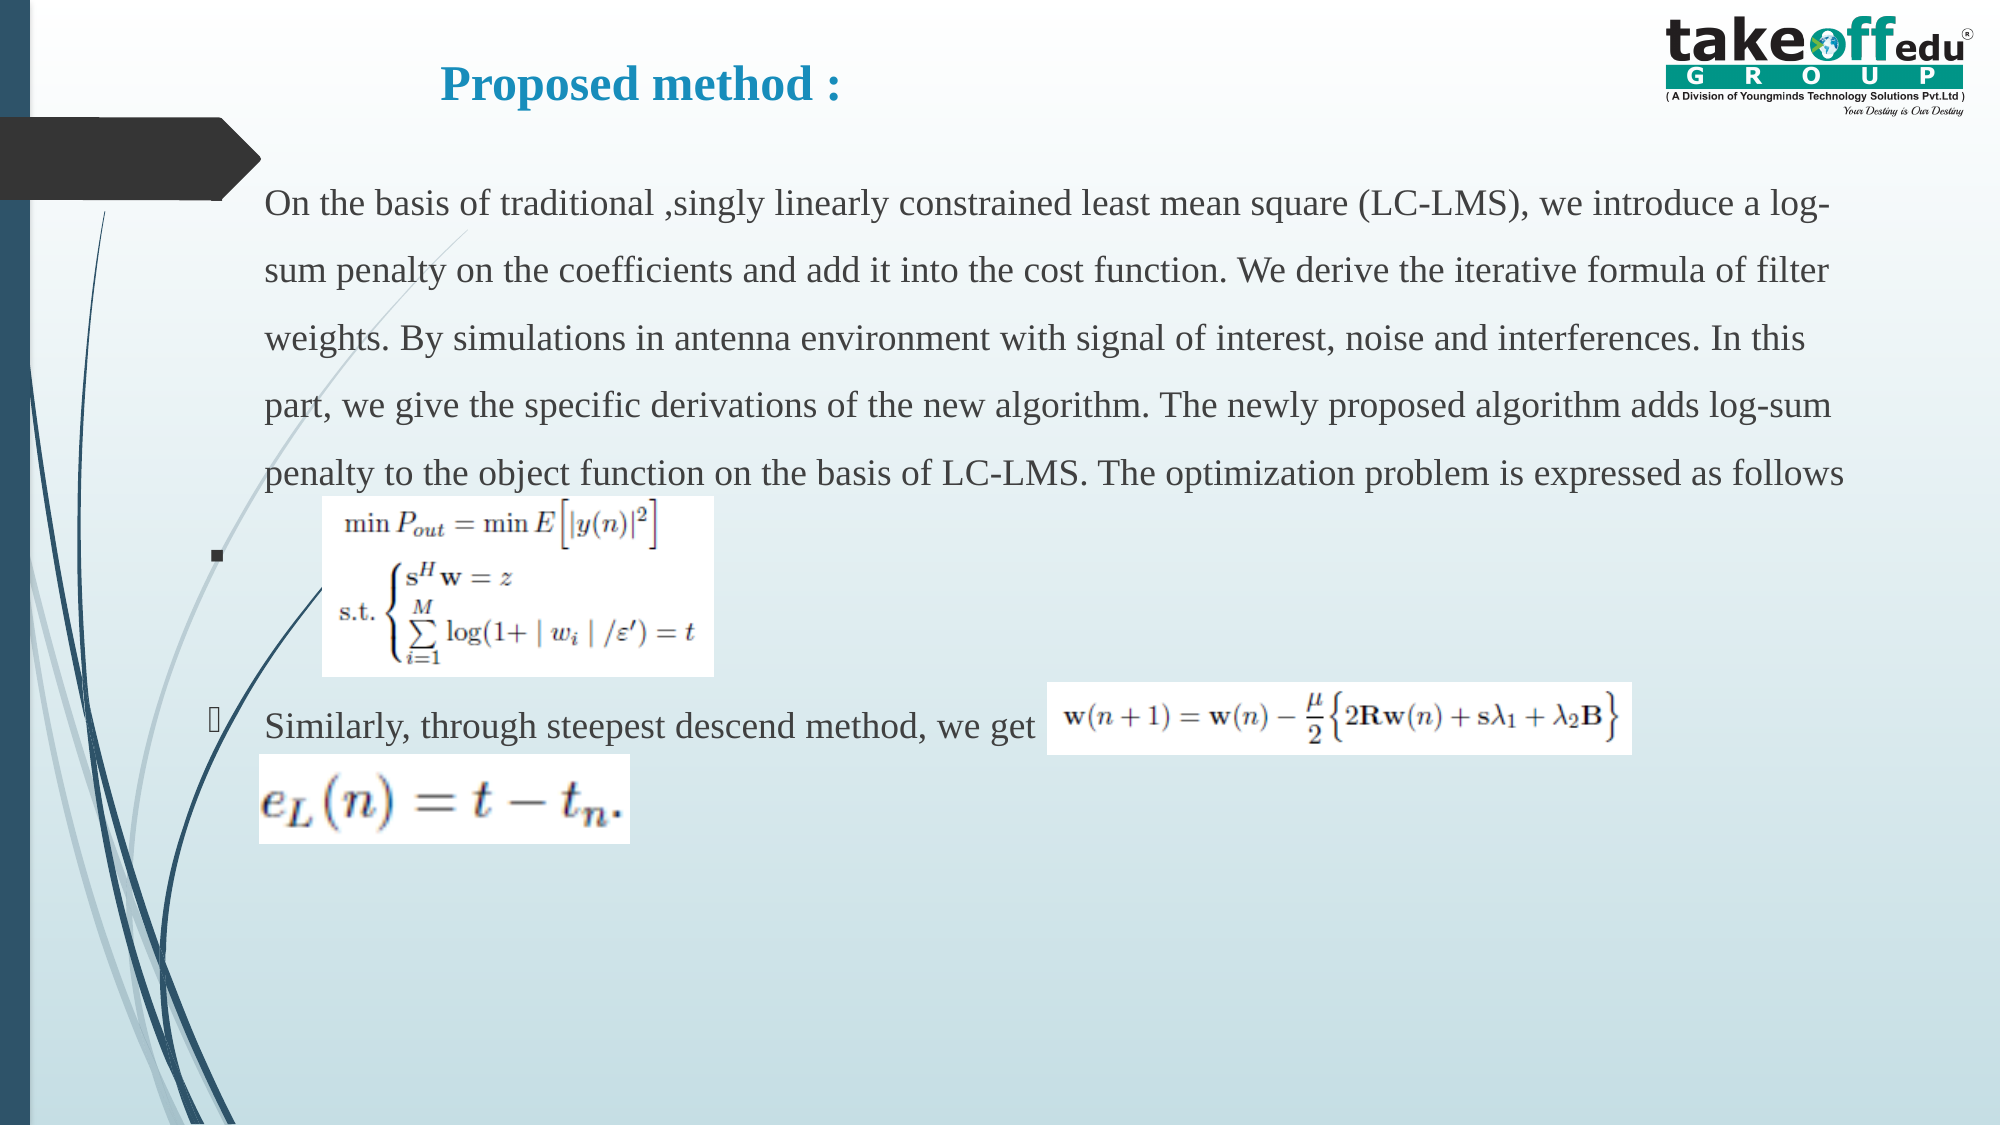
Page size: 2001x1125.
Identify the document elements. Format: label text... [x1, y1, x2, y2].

picture [1656, 15, 1980, 132]
title Proposed method : [425, 43, 1888, 147]
picture [322, 496, 714, 677]
list On the basis of traditional ,singly linearly constrained least mean square (LC-LMS), we introduce a log-sum penalty on the coefficients and add it into the cost function. We derive the iterative formula of filter weights. By simulations in antenna environment with signal of interest, noise and interferences. In this part, we give the specific derivations of the new algorithm. The newly proposed algorithm adds log-sum penalty to the object function on the basis of LC-LMS. The optimization problem is expressed as follows Similarly, through steepest descend method, we get [193, 147, 1888, 1103]
picture [259, 753, 630, 844]
picture [1047, 682, 1633, 755]
